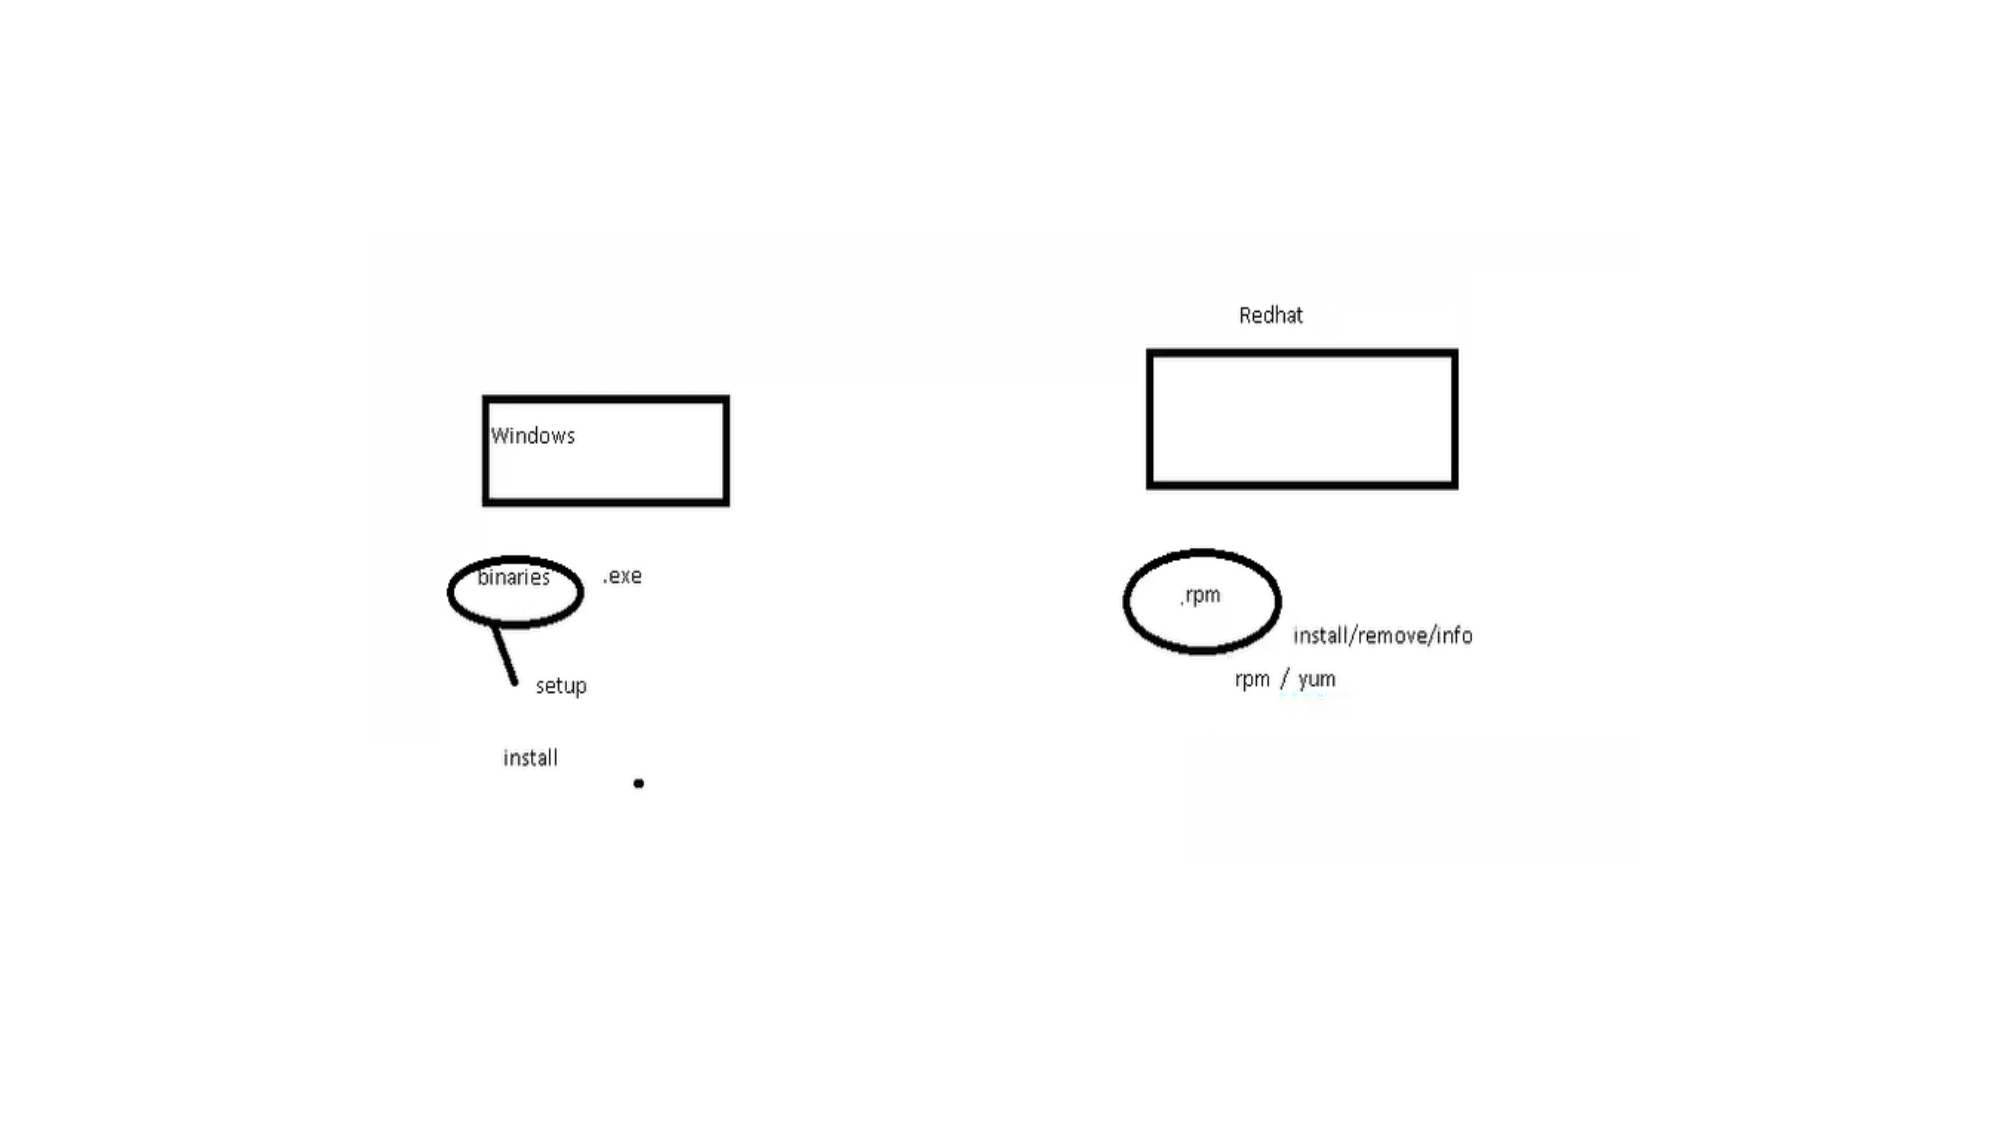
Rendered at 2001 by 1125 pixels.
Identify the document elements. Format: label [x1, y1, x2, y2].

picture [373, 236, 1641, 863]
